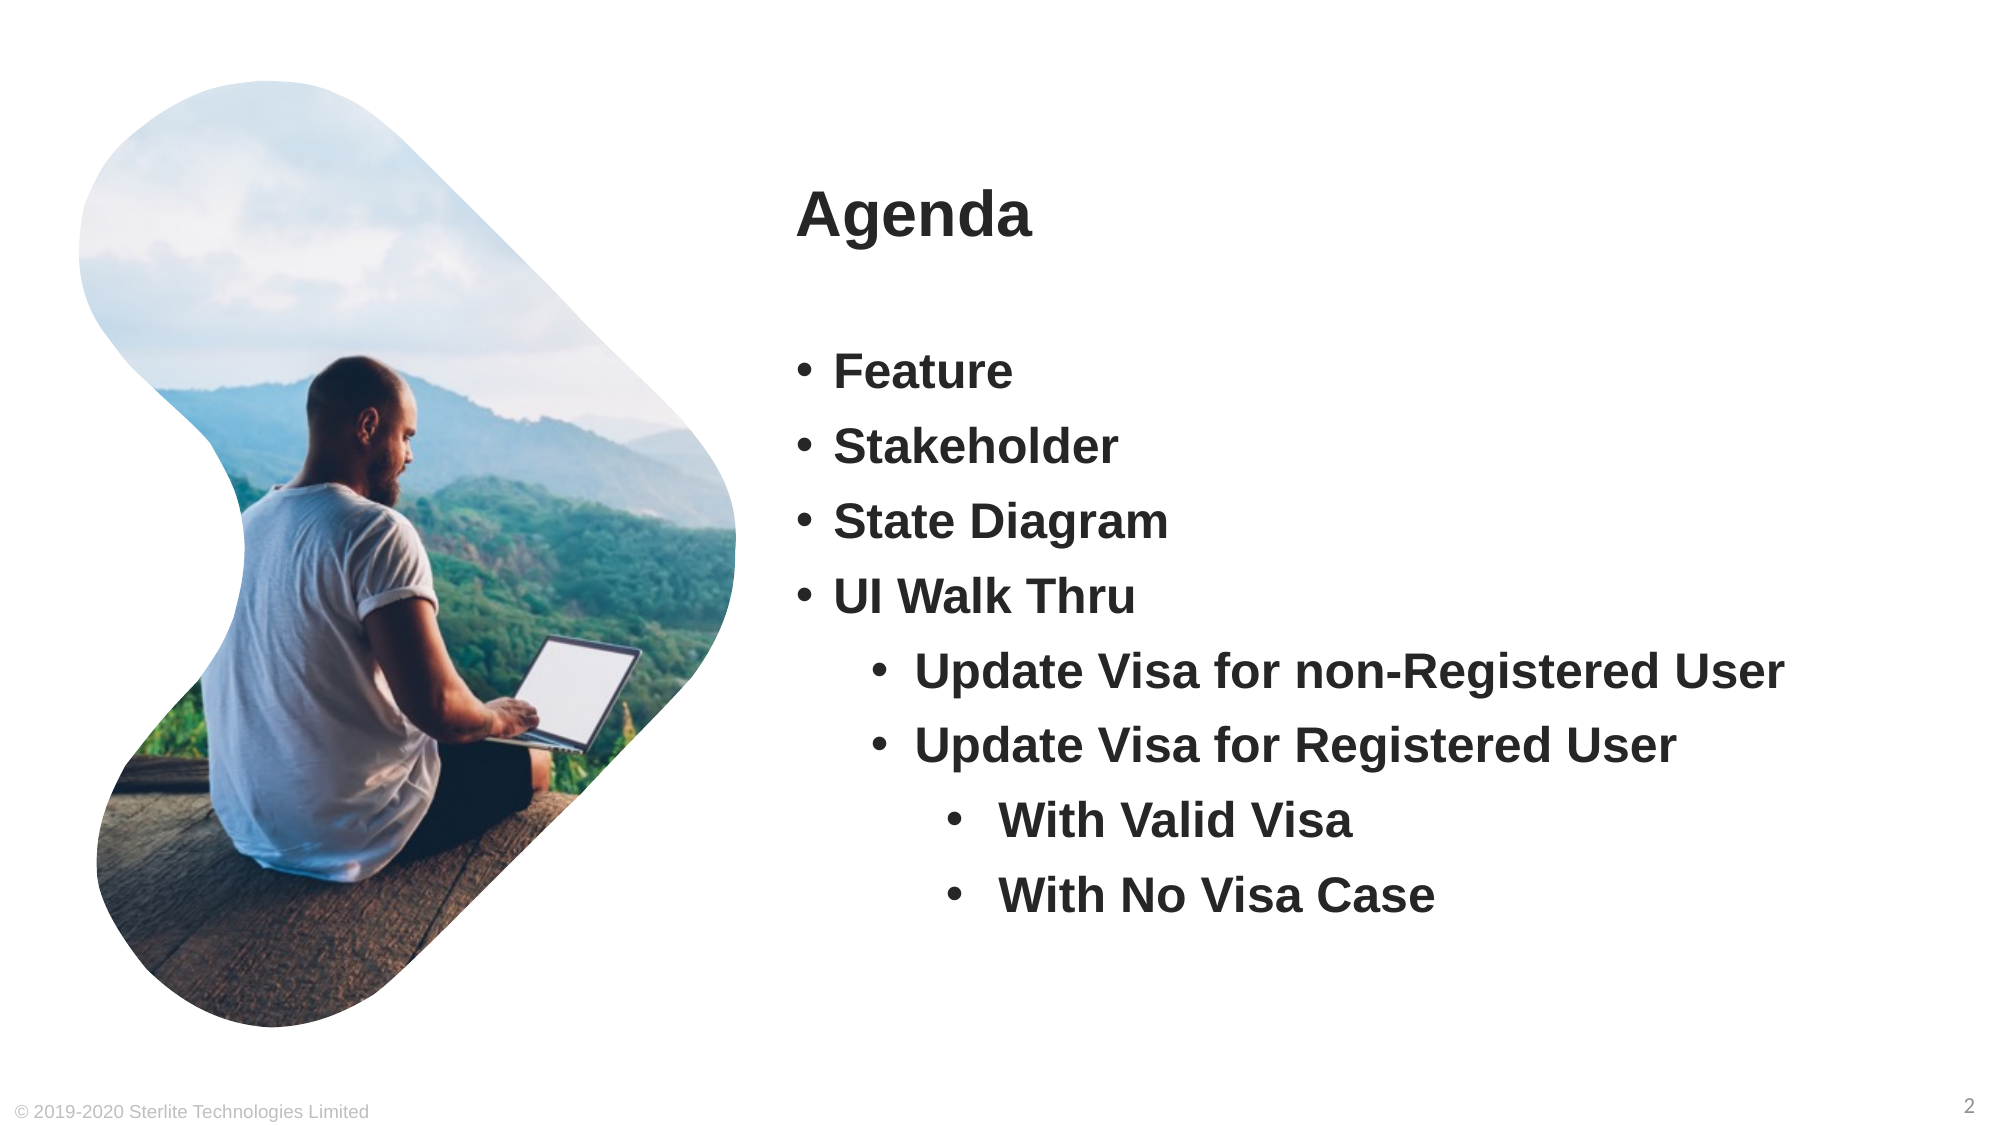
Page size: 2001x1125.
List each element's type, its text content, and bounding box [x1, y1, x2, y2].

footer © 2019-2020 Sterlite Technologies Limited [0, 1083, 455, 1125]
slide_number 2 [1955, 1083, 1984, 1125]
picture [78, 80, 737, 1028]
list Agenda Feature Stakeholder State Diagram UI Walk Thru Update Visa for non-Registered User Update Visa for Registered User With Valid Visa With No Visa Case [780, 172, 1918, 932]
